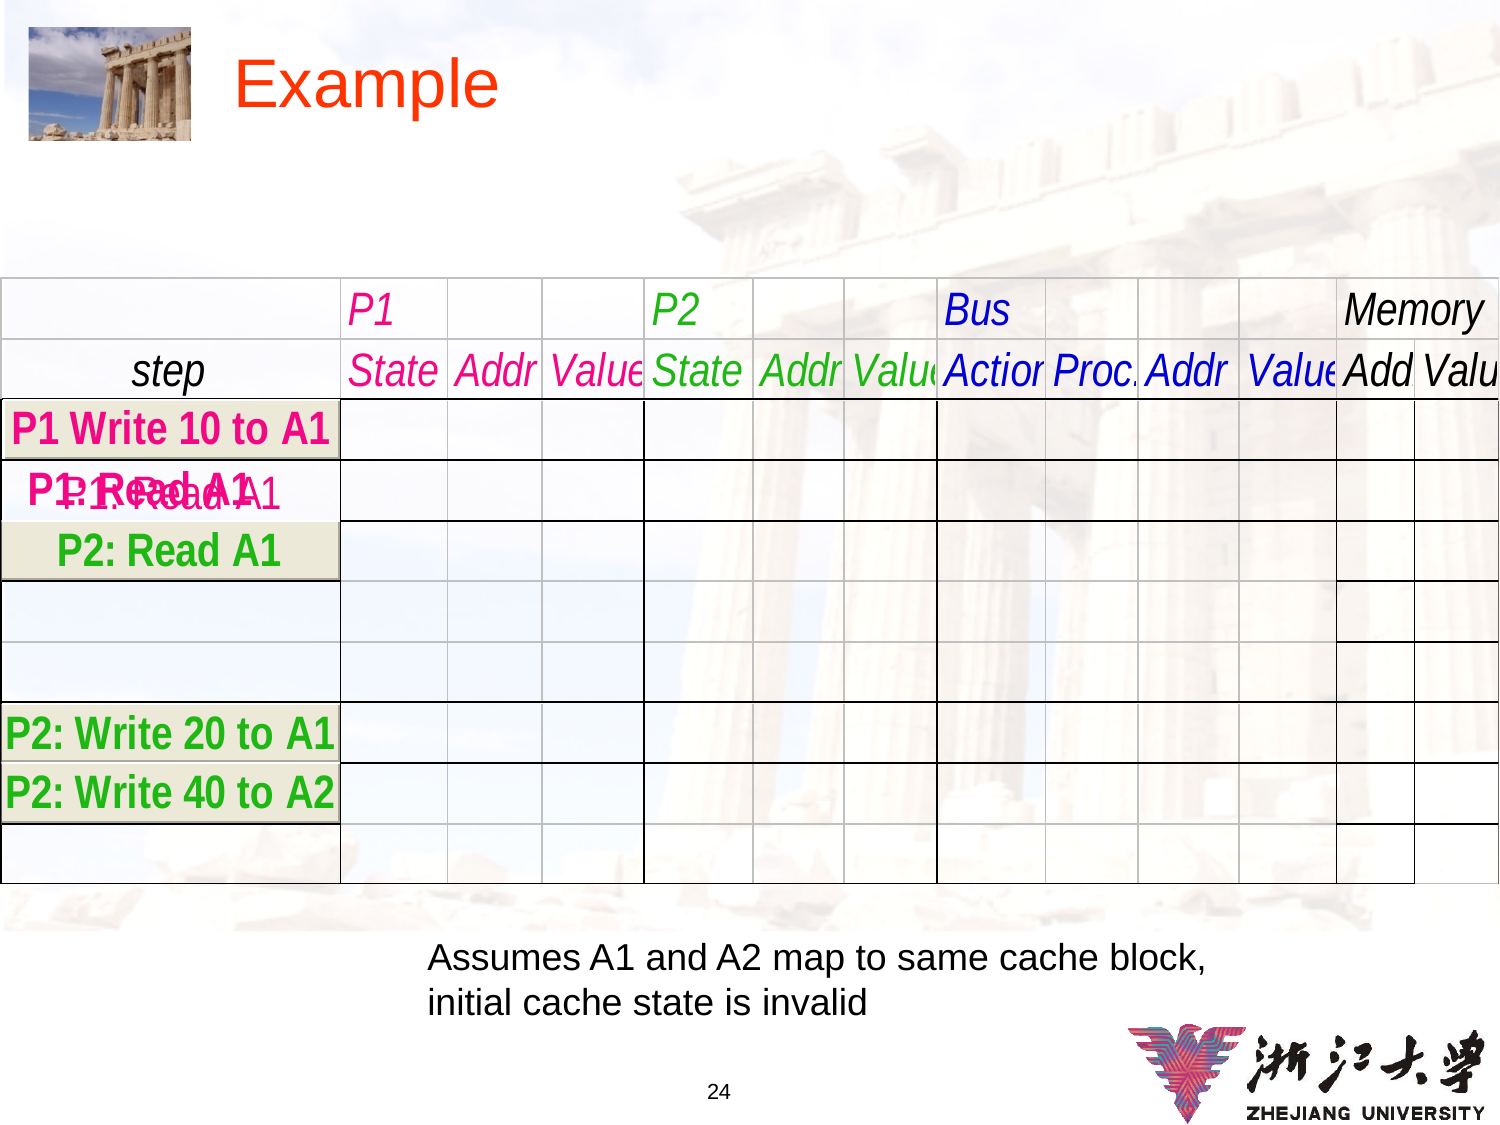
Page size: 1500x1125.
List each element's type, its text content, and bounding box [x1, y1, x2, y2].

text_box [0, 277, 1500, 886]
title Example [218, 0, 1459, 161]
picture [0, 0, 1500, 277]
text_box Assumes A1 and A2 map to same cache block, initial cache state is invalid [412, 925, 1223, 1031]
picture [0, 886, 1500, 1125]
